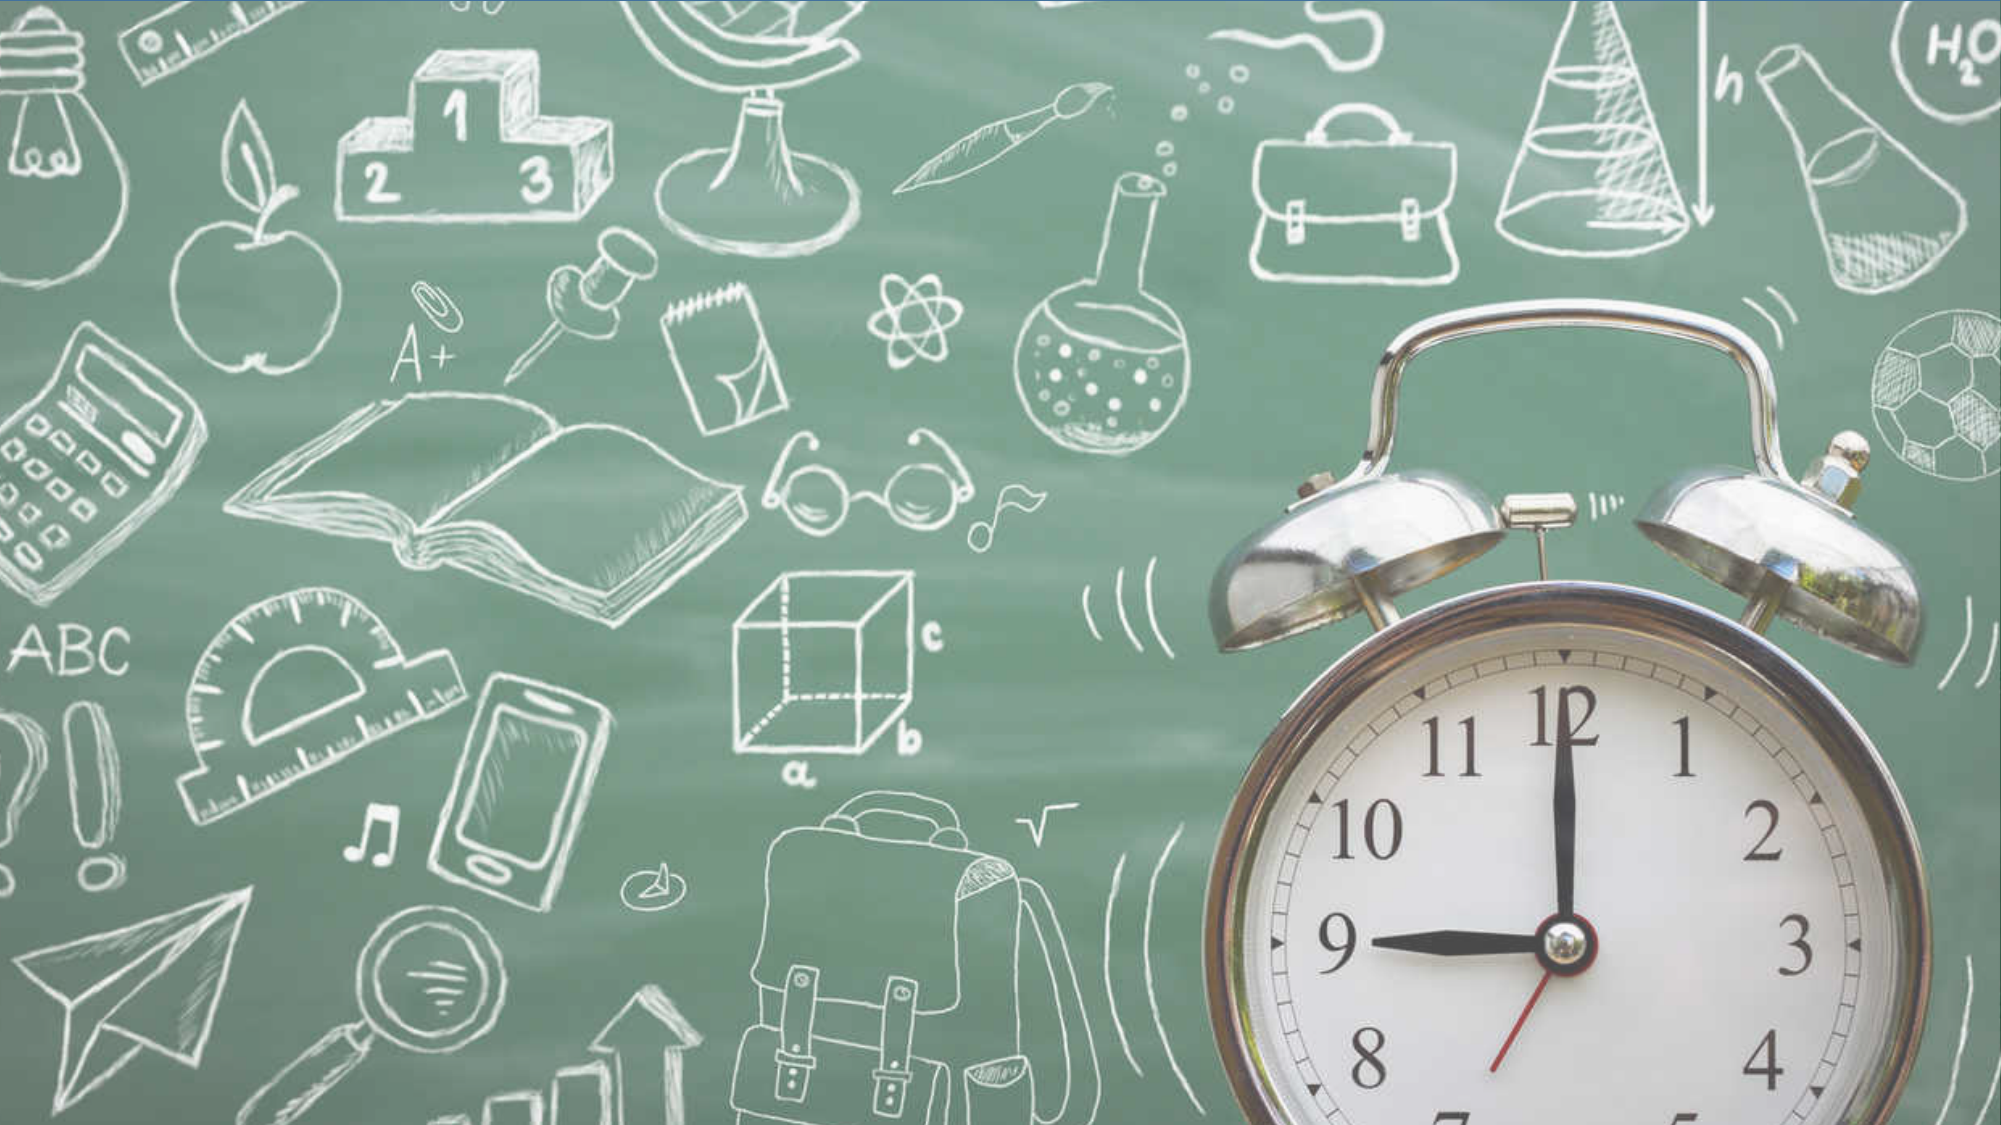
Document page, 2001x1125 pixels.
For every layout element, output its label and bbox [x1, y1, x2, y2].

text_box [0, 0, 2000, 1125]
